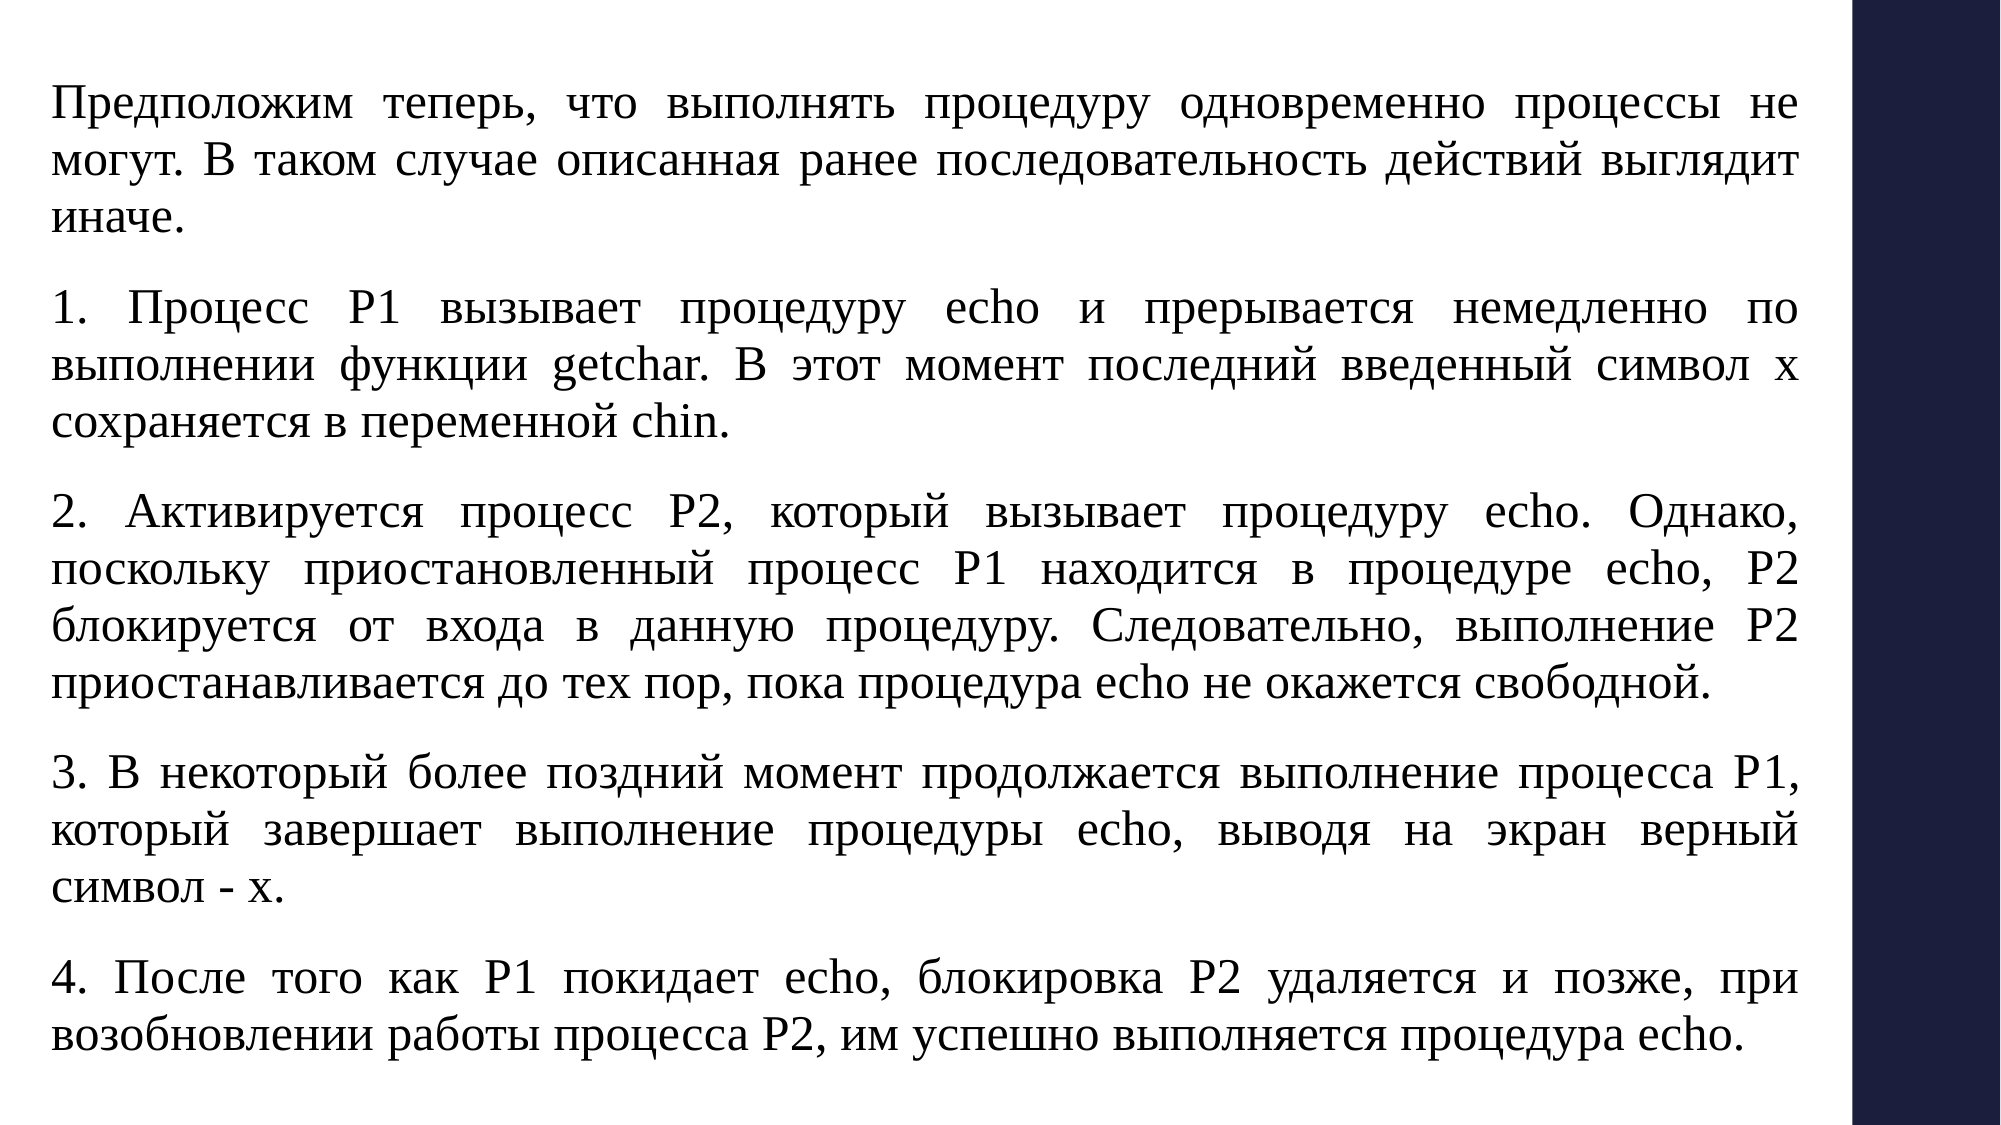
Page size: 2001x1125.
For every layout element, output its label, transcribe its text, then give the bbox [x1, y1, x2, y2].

list Предположим теперь, что выполнять процедуру одновременно процессы не могут. В таком случае описанная ранее последовательность действий выглядит иначе. 1. Процесс P1 вызывает процедуру echo и прерывается немедленно по выполнении функции getchar. В этот момент последний введенный символ х сохраняется в переменной chin. 2. Активируется процесс Р2, который вызывает процедуру echo. Однако, поскольку приостановленный процесс P1 находится в процедуре echo, Р2 блокируется от входа в данную процедуру. Следовательно, выполнение Р2 приостанавливается до тех пор, пока процедура echo не окажется свободной. 3. В некоторый более поздний момент продолжается выполнение процесса P1, который завершает выполнение процедуры echo, выводя на экран верный символ - х. 4. После того как P1 покидает echo, блокировка Р2 удаляется и позже, при возобновлении работы процесса Р2, им успешно выполняется процедура echo. [35, 65, 1816, 1125]
